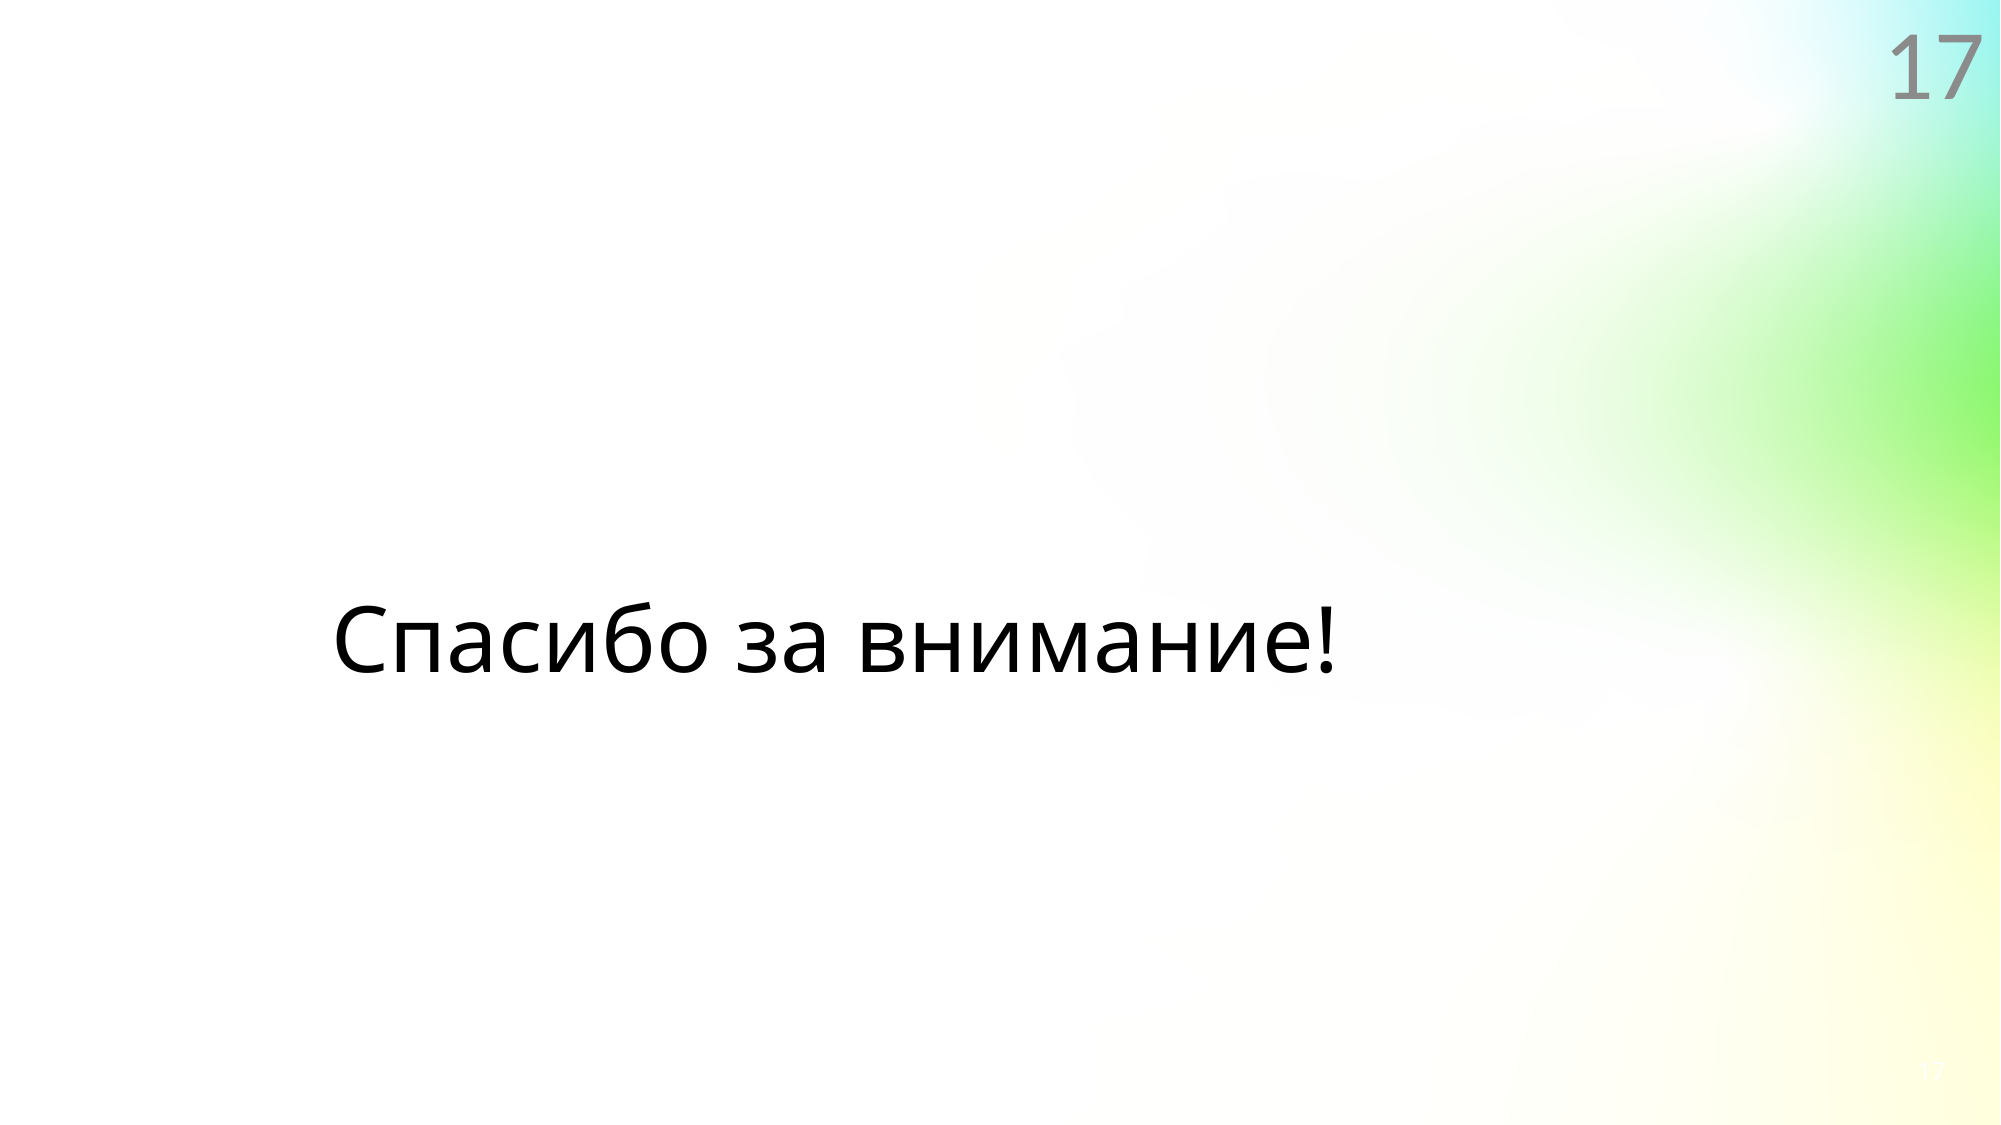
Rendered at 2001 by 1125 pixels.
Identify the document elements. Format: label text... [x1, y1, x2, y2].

title Спасибо за внимание! [0, 533, 1699, 752]
slide_number 17 [1550, 9, 2000, 111]
picture [978, 0, 2000, 1124]
